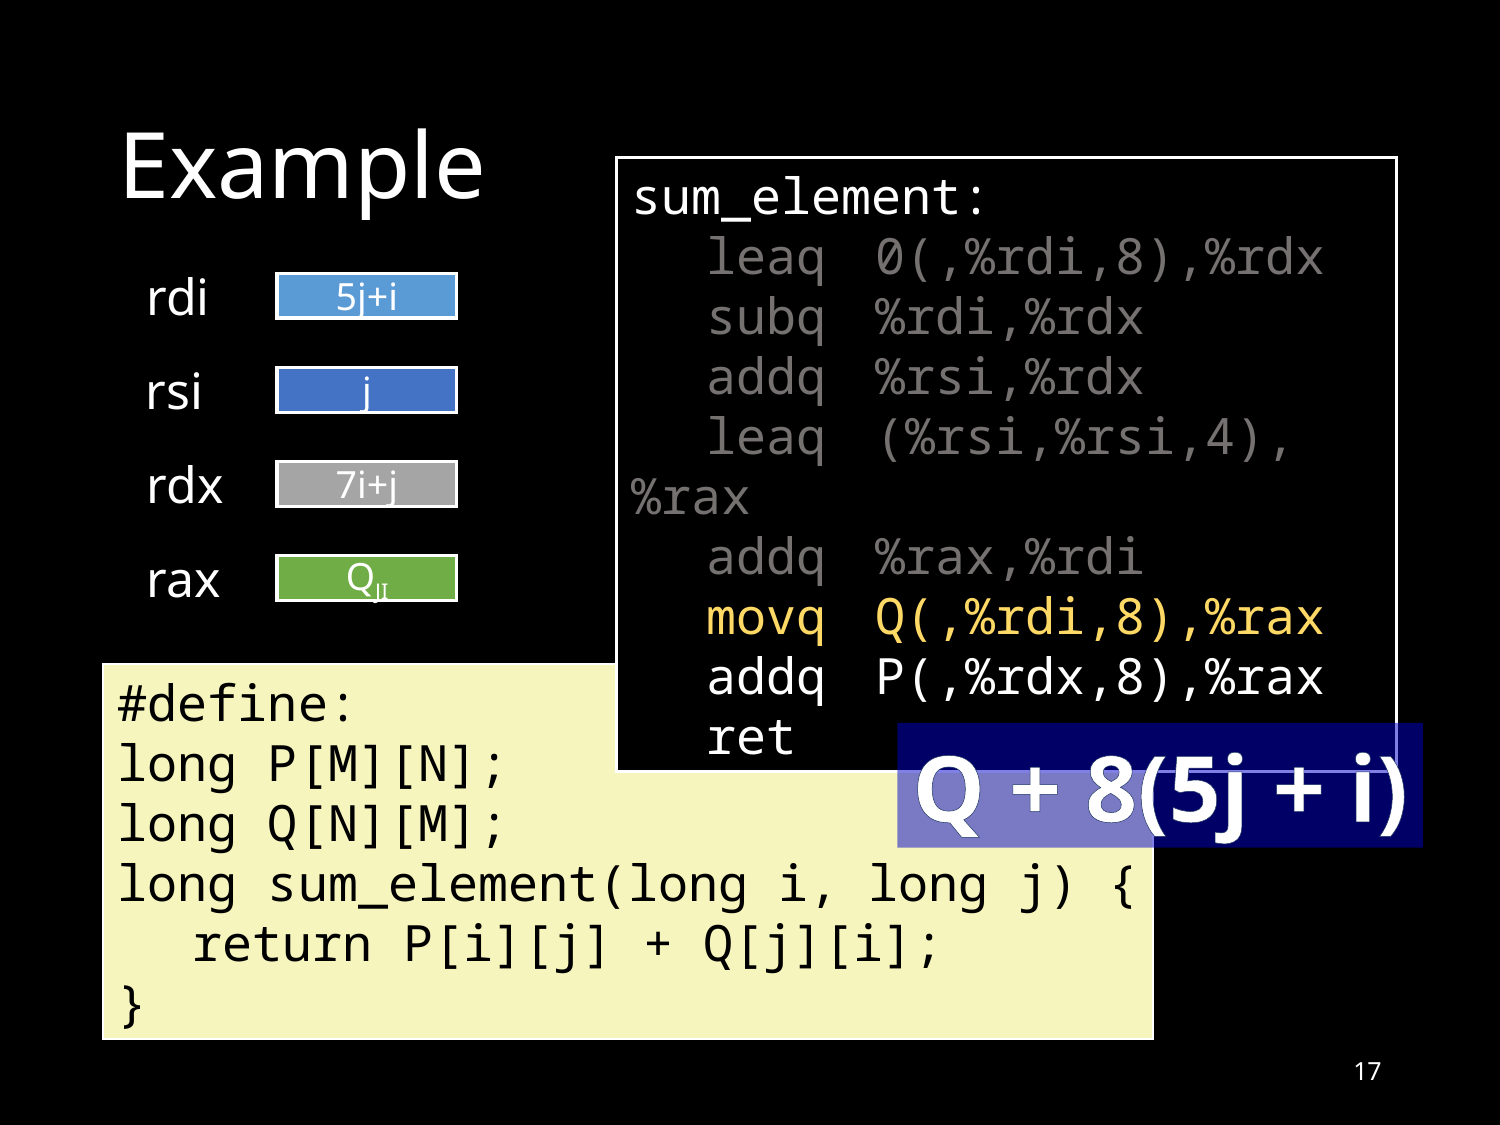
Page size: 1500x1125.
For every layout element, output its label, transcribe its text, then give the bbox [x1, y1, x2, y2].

text_box j [275, 366, 458, 414]
title Example [103, 59, 1397, 278]
text_box 7i+j [275, 460, 458, 508]
text_box 5j+i [275, 272, 458, 320]
text_box rax [131, 540, 236, 615]
text_box QJI [275, 554, 458, 602]
text_box sum_element: leaq 0(,%rdi,8),%rdx subq %rdi,%rdx addq %rsi,%rdx leaq (%rsi,%rsi,4),%rax addq %rax,%rdi movq Q(,%rdi,8),%rax addq P(,%rdx,8),%rax ret [615, 156, 1398, 773]
text_box rdi [131, 257, 225, 333]
text_box rsi [131, 351, 219, 427]
text_box Q + 8(5j + i) [897, 722, 1423, 848]
text_box rdx [132, 445, 239, 521]
text_box #define: long P[M][N]; long Q[N][M]; long sum_element(long i, long j) { return P[i][j] + Q[j][i]; } [103, 664, 1153, 1039]
slide_number 17 [1059, 1042, 1397, 1103]
